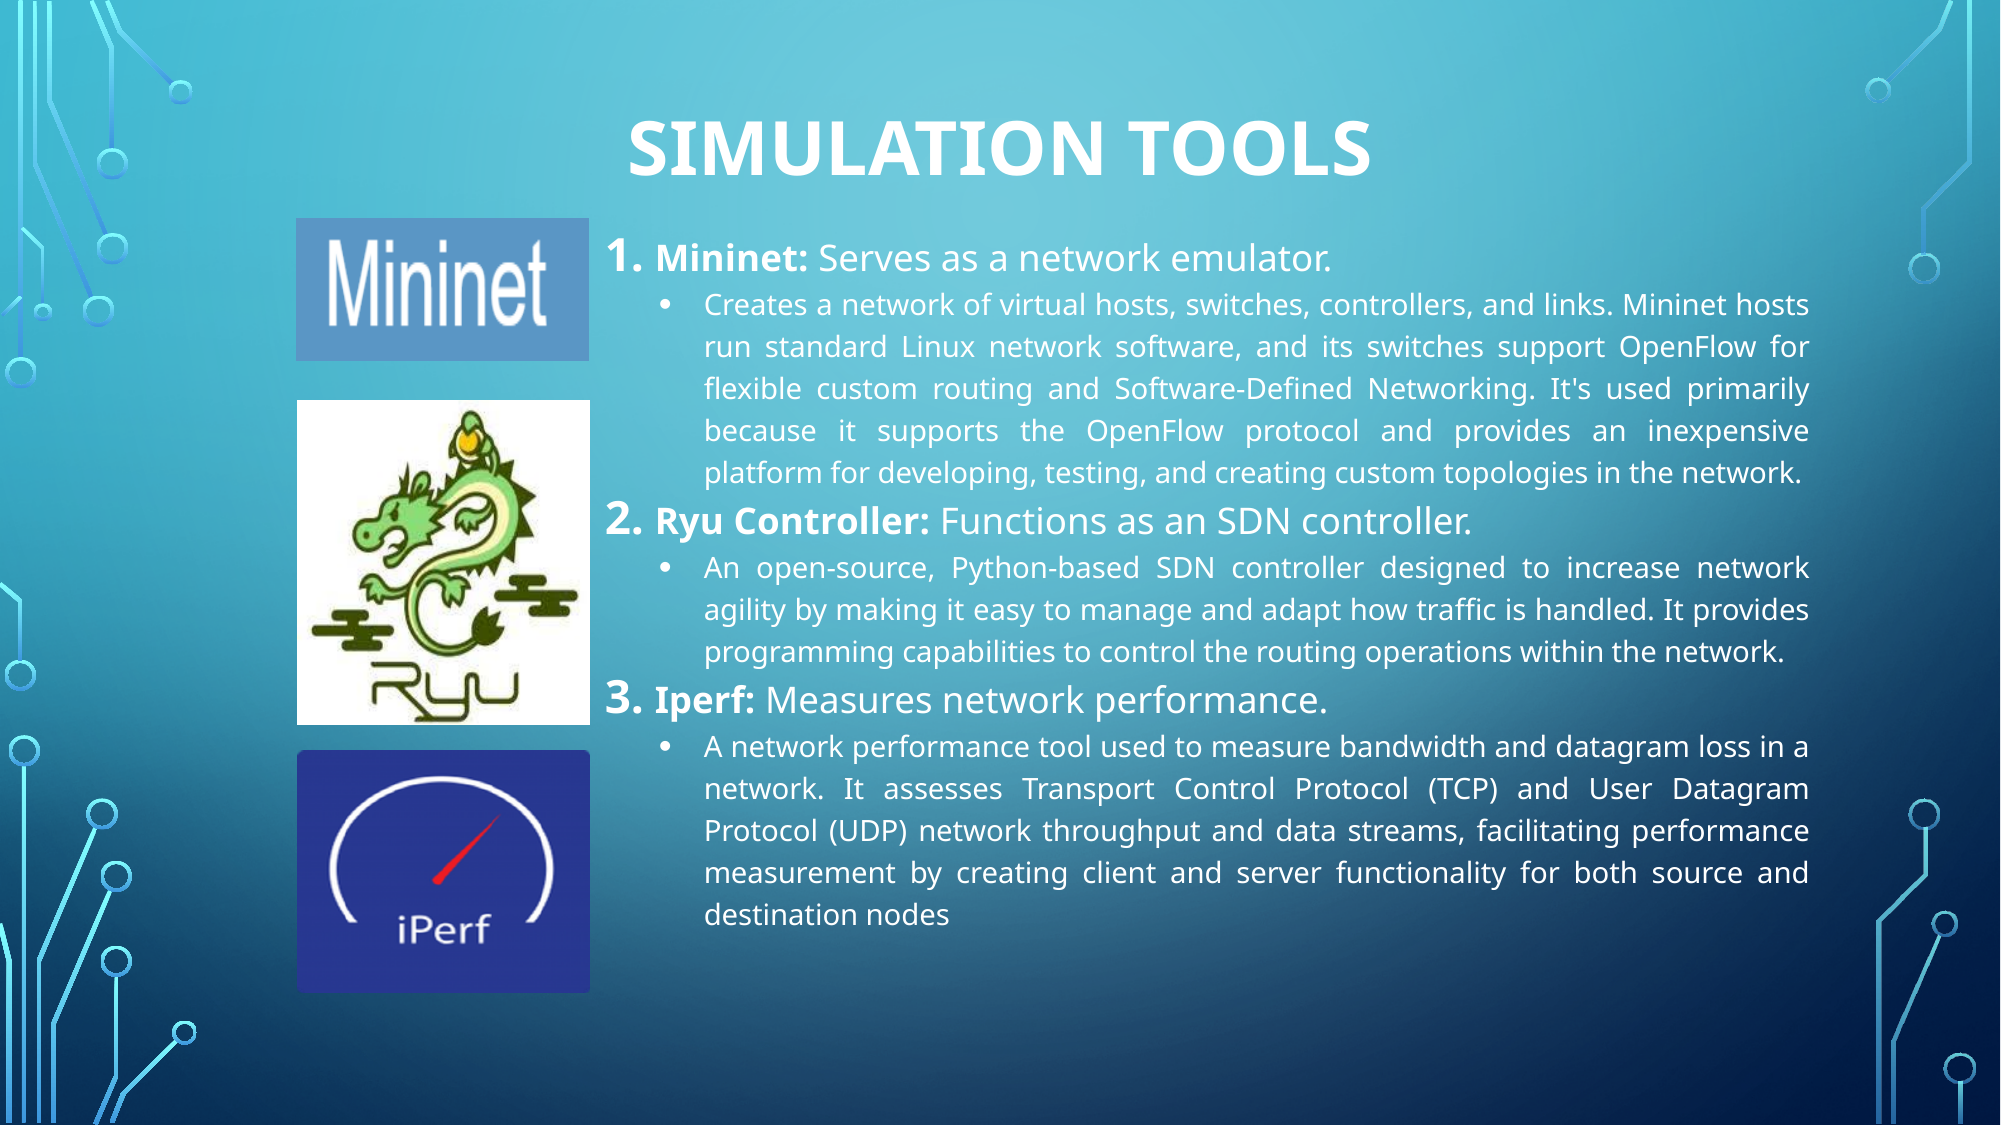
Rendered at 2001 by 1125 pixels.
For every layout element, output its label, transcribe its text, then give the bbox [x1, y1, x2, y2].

title Simulation tools [443, 65, 1558, 218]
picture [297, 750, 590, 993]
list Mininet: Serves as a network emulator. Creates a network of virtual hosts, switches, controllers, and links. Mininet hosts run standard Linux network software, and its switches support OpenFlow for flexible custom routing and Software-Defined Networking. It's used primarily because it supports the OpenFlow protocol and provides an inexpensive platform for developing, testing, and creating custom topologies in the network. Ryu Controller: Functions as an SDN controller. An open-source, Python-based SDN controller designed to increase network agility by making it easy to manage and adapt how traffic is handled. It provides programming capabilities to control the routing operations within the network. Iperf: Measures network performance. A network performance tool used to measure bandwidth and datagram loss in a network. It assesses Transport Control Protocol (TCP) and User Datagram Protocol (UDP) network throughput and data streams, facilitating performance measurement by creating client and server functionality for both source and destination nodes [589, 218, 1827, 1029]
picture [296, 218, 589, 361]
picture [297, 400, 590, 725]
